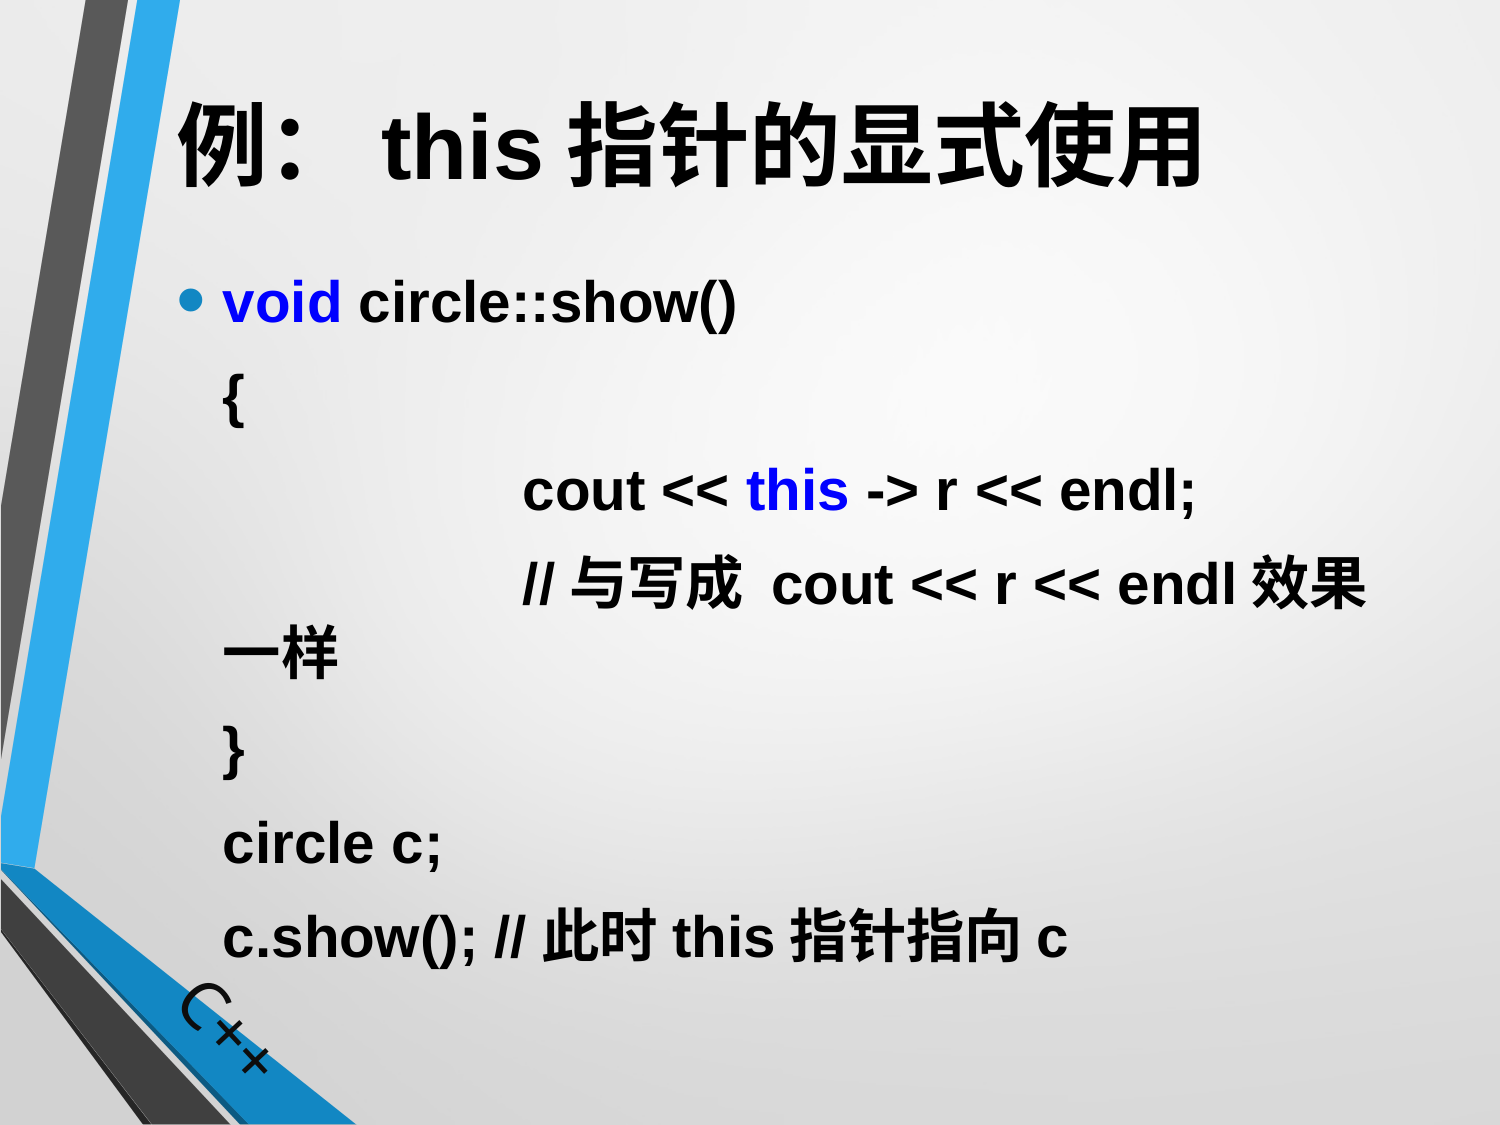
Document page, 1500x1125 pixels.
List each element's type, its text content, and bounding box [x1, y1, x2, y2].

picture [0, 0, 358, 1125]
list void circle::show() { cout << this -> r << endl; //与写成 cout << r << endl效果一样 } circle c; c.show(); //此时this指针指向c [161, 275, 1425, 1053]
title 例：this指针的显式使用 [161, 43, 1425, 242]
